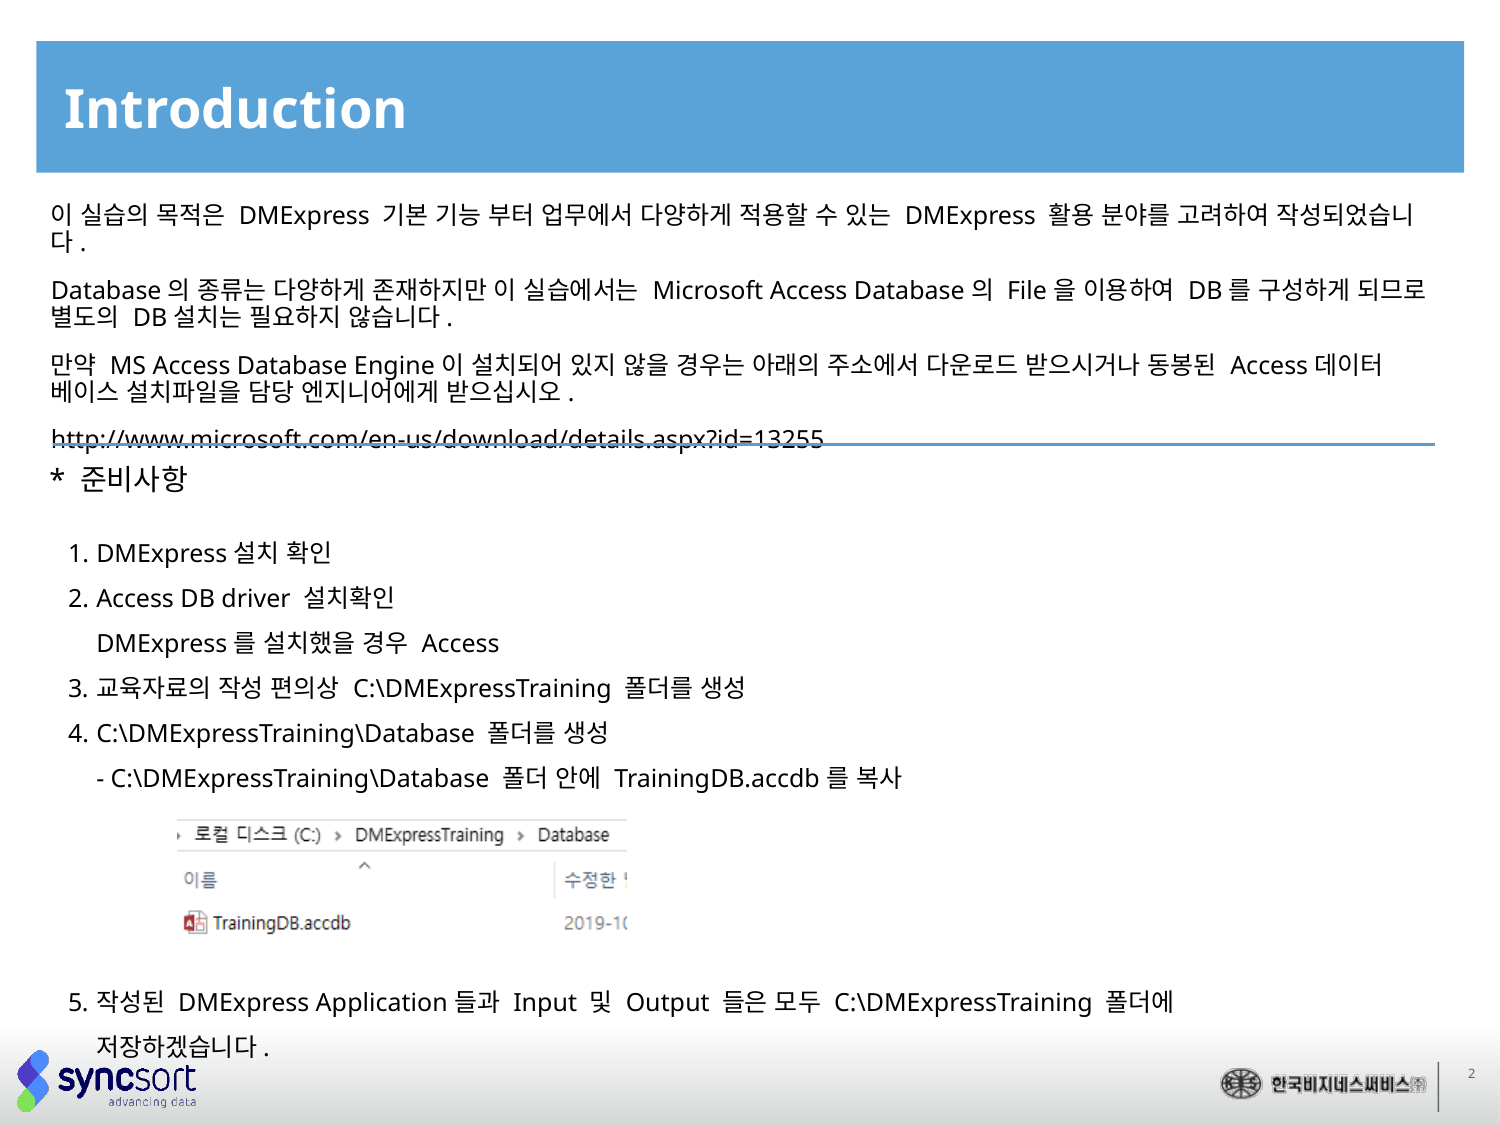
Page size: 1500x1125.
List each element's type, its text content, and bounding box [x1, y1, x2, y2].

picture [177, 815, 627, 943]
list 이 실습의 목적은 DMExpress 기본 기능 부터 업무에서 다양하게 적용할 수 있는 DMExpress 활용 분야를 고려하여 작성되었습니다. Database의 종류는 다양하게 존재하지만 이 실습에서는 Microsoft Access Database의 File을 이용하여 DB를 구성하게 되므로 별도의 DB설치는 필요하지 않습니다. 만약 MS Access Database Engine이 설치되어 있지 않을 경우는 아래의 주소에서 다운로드 받으시거나 동봉된 Access데이터 베이스 설치파일을 담당 엔지니어에게 받으십시오. http://www.microsoft.com/en-us/download/details.aspx?id=13255 [35, 195, 1460, 431]
text_box DMExpress설치 확인 Access DB driver 설치확인 DMExpress를 설치했을 경우 Access 교육자료의 작성 편의상 C:\DMExpressTraining 폴더를 생성 C:\DMExpressTraining\Database 폴더를 생성 - C:\DMExpressTraining\Database 폴더 안에 TrainingDB.accdb를 복사 작성된 DMExpress Application들과 Input 및 Output 들은 모두 C:\DMExpressTraining 폴더에 저장하겠습니다. [53, 515, 1329, 1069]
text_box * 준비사항 [38, 460, 1462, 506]
picture [0, 1024, 1500, 1125]
text_box Introduction [49, 47, 1453, 166]
